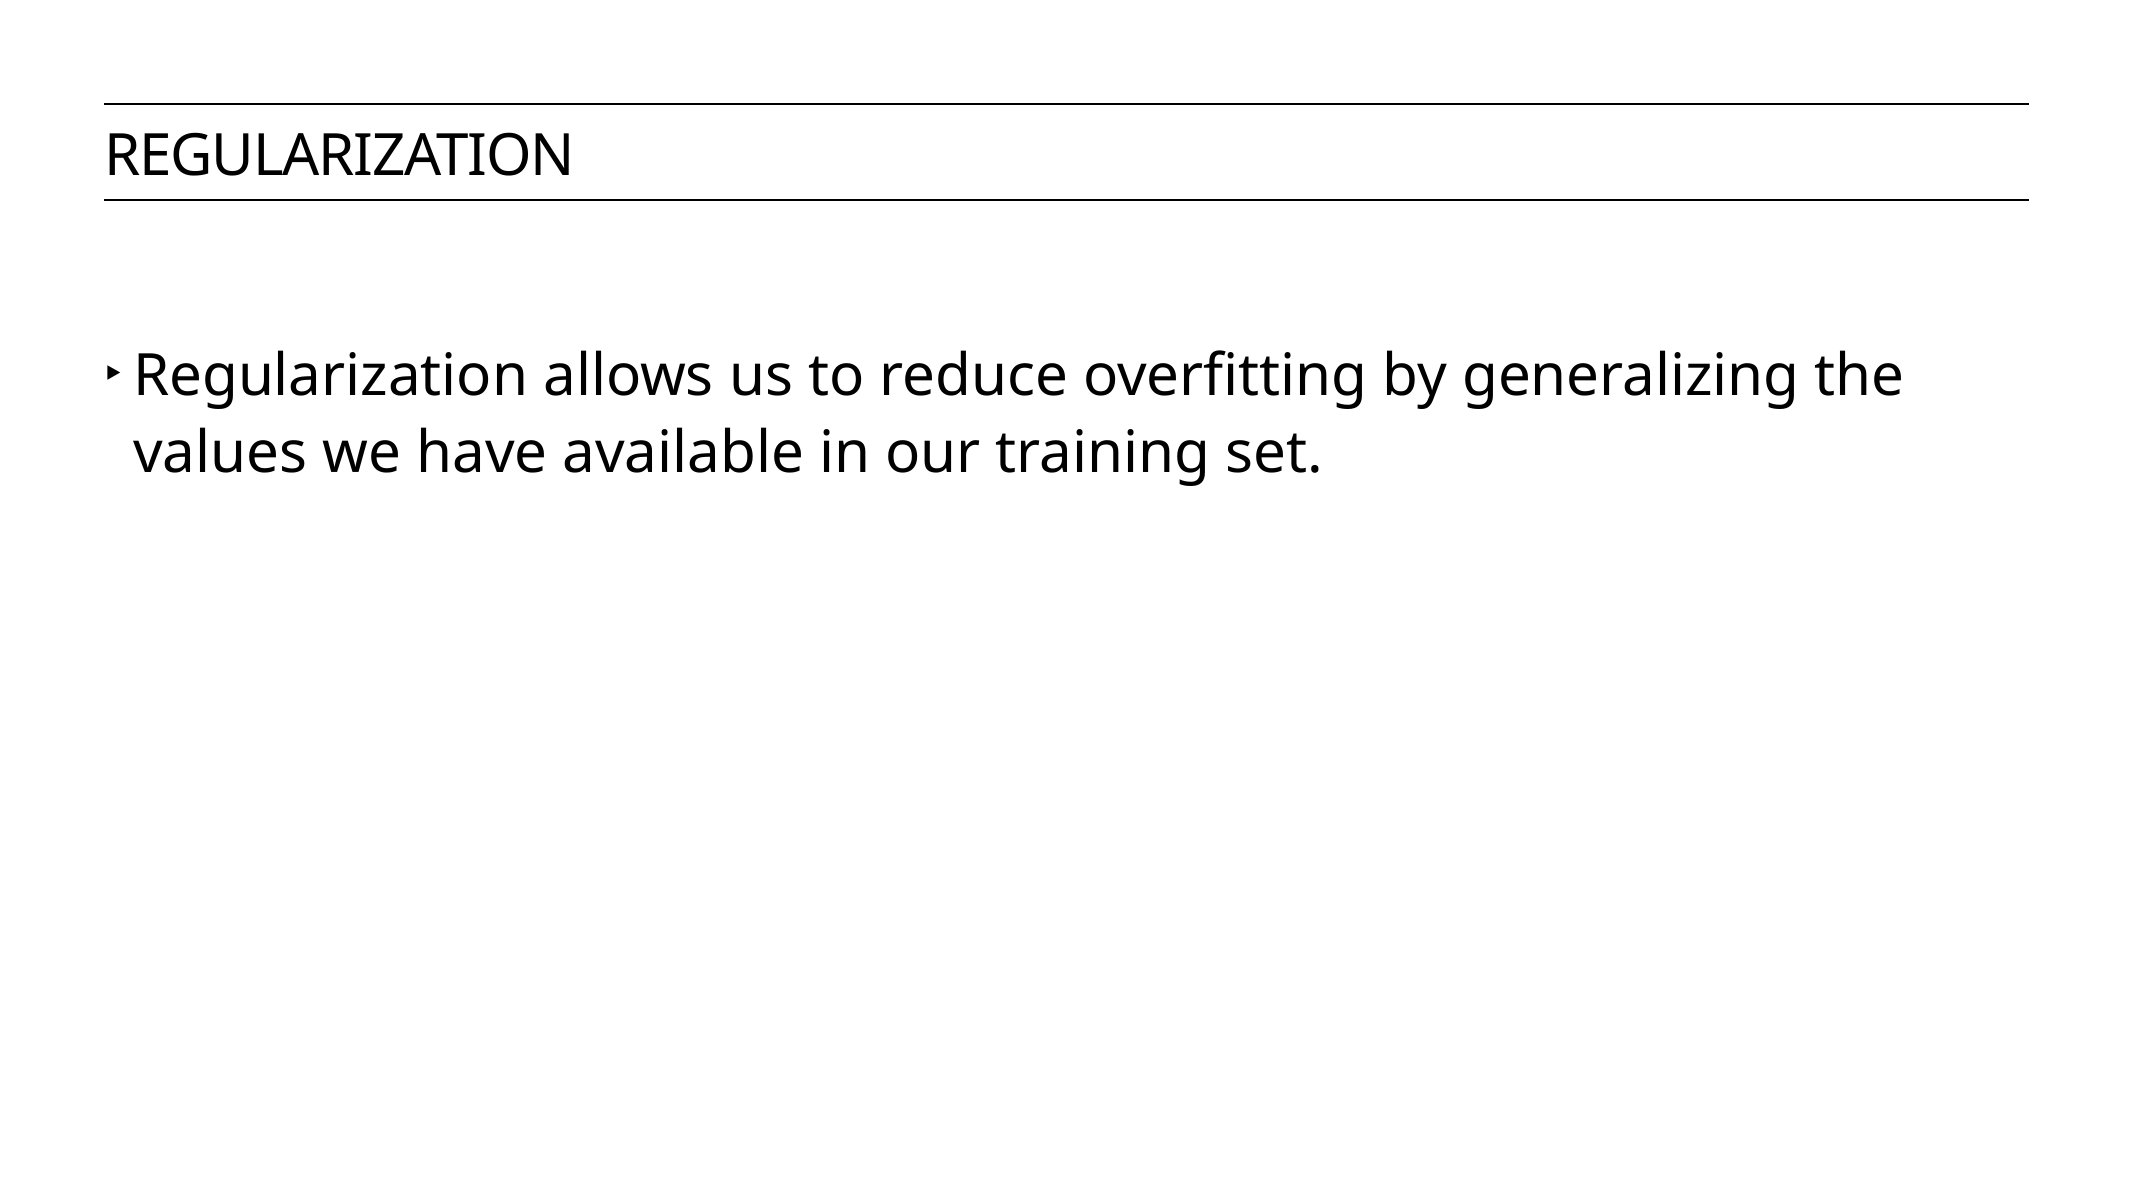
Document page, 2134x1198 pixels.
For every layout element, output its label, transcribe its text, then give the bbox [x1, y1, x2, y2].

text_box regularization [104, 120, 1673, 188]
text_box Regularization allows us to reduce overfitting by generalizing the values we have available in our training set. [104, 330, 2030, 485]
